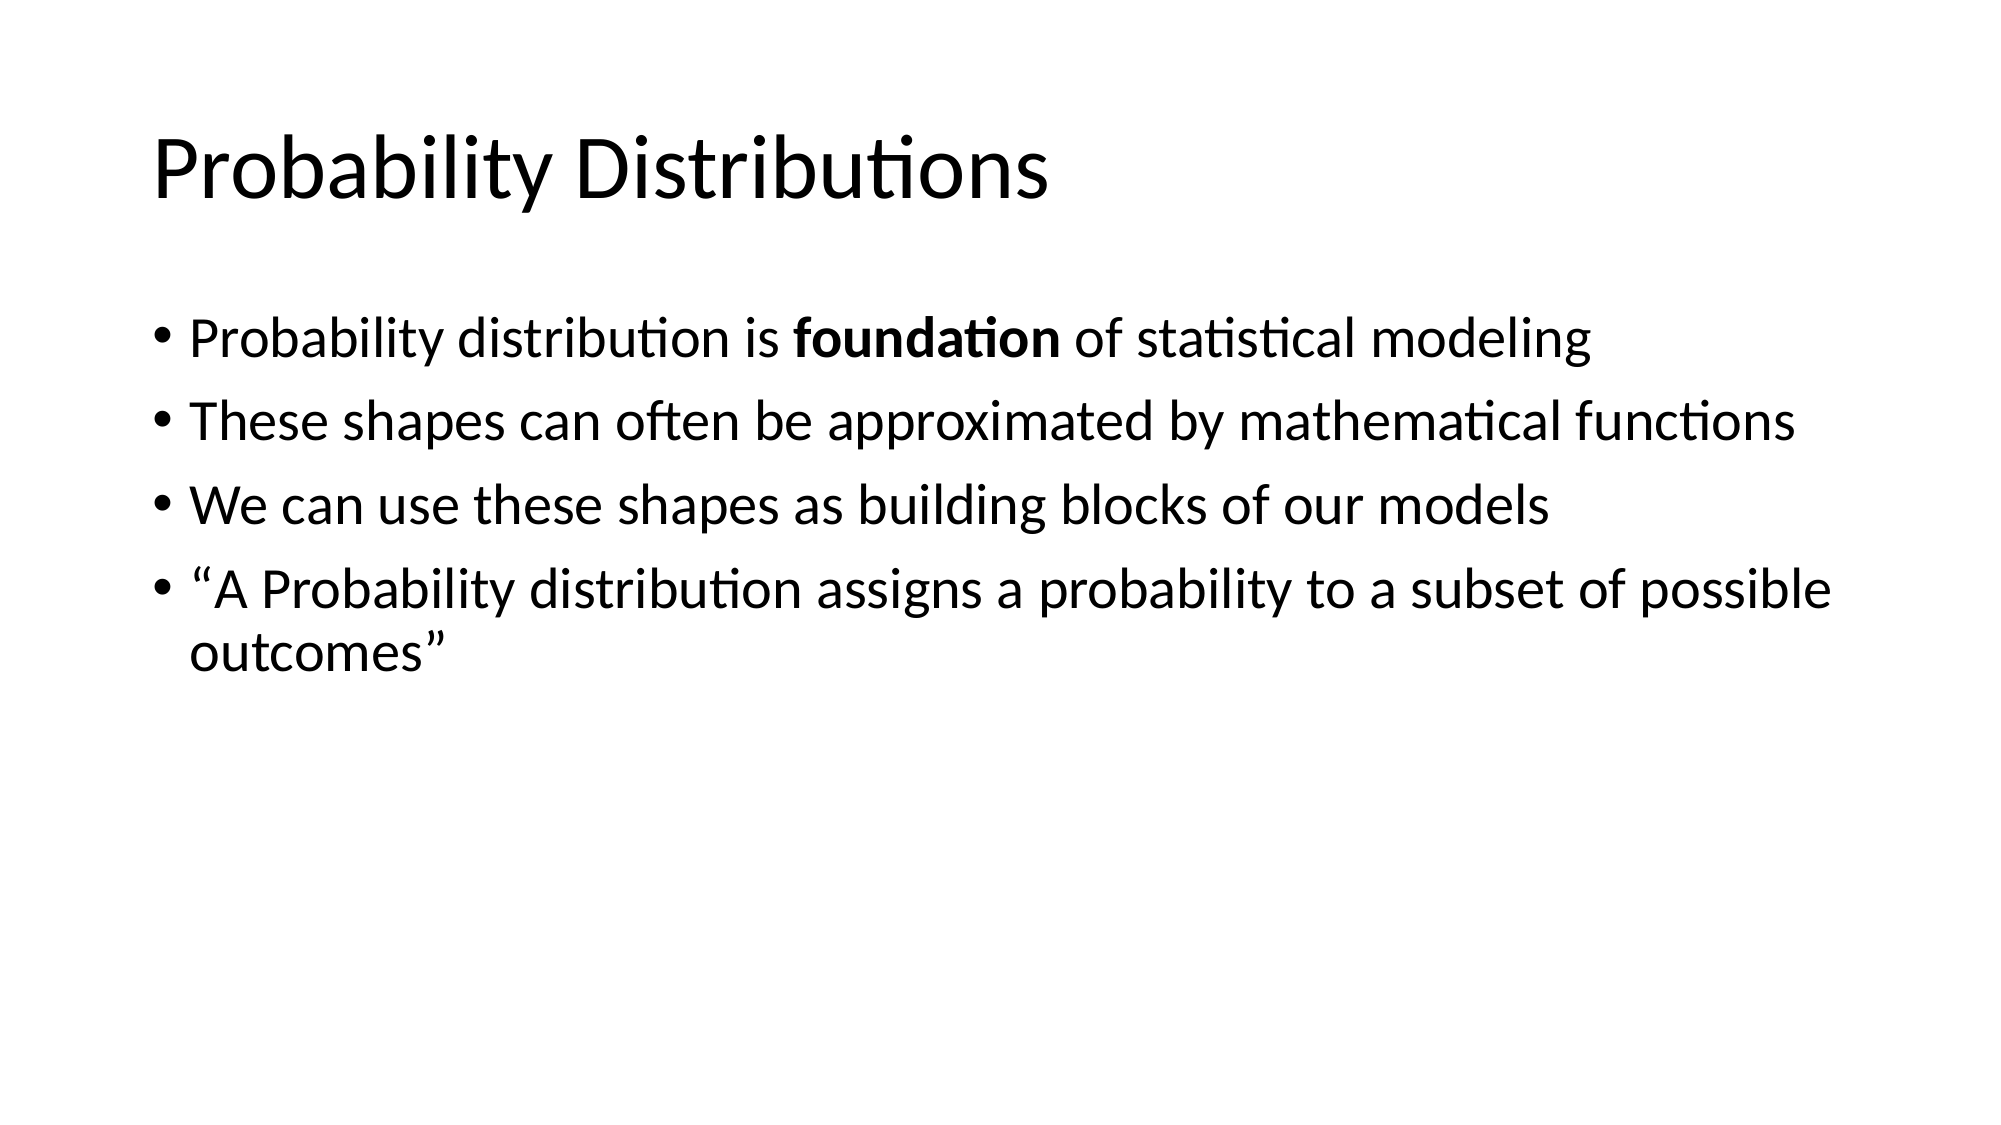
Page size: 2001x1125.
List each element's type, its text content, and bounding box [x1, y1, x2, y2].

title Probability Distributions [137, 59, 1863, 278]
list Probability distribution is foundation of statistical modeling These shapes can often be approximated by mathematical functions We can use these shapes as building blocks of our models “A Probability distribution assigns a probability to a subset of possible outcomes” [137, 299, 1863, 1014]
